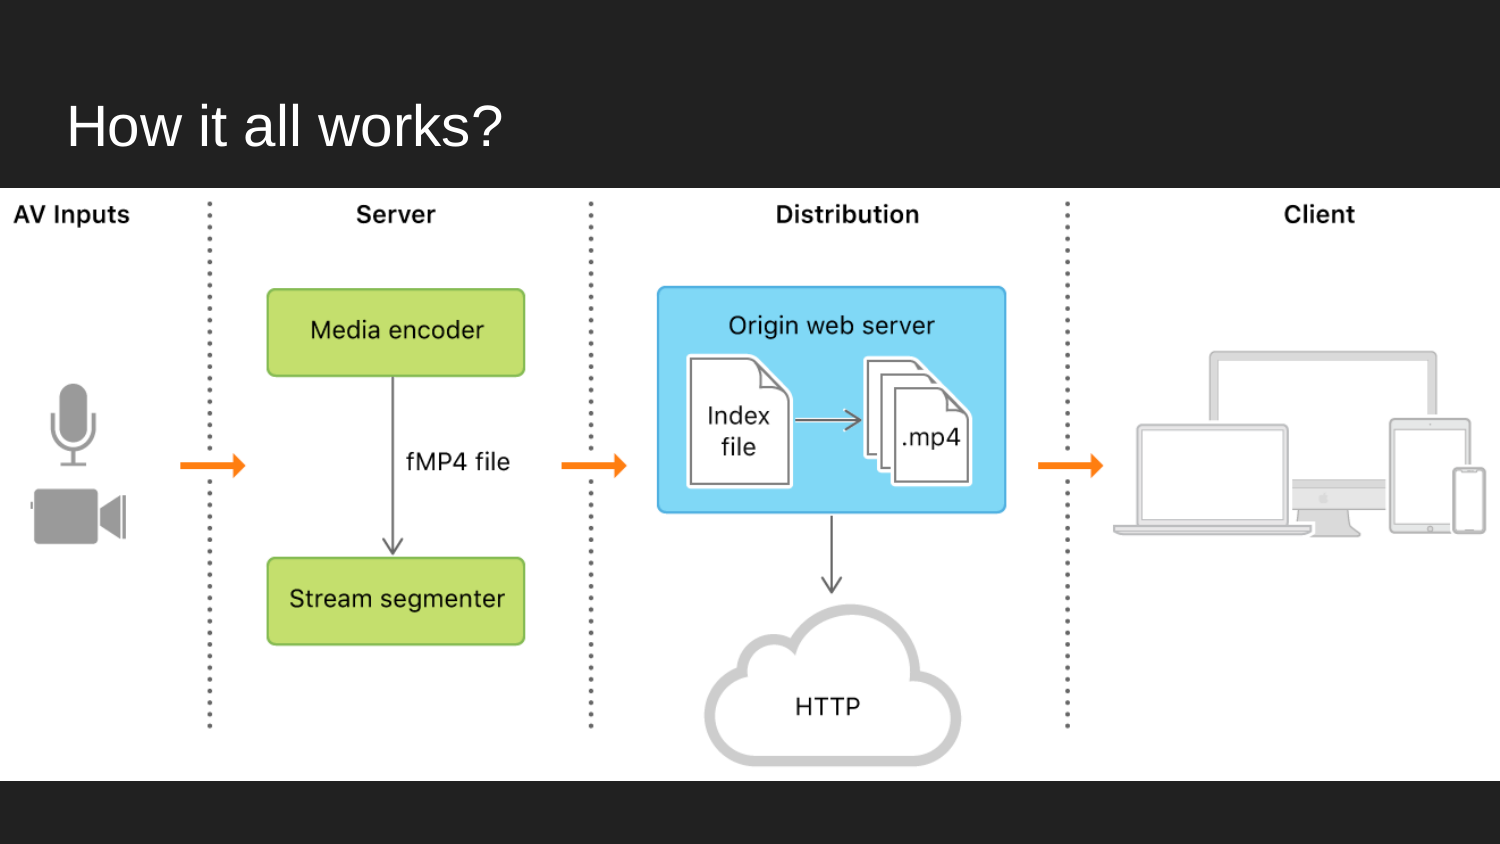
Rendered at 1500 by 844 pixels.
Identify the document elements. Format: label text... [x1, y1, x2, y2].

picture [0, 188, 1500, 781]
title How it all works? [51, 72, 1449, 167]
